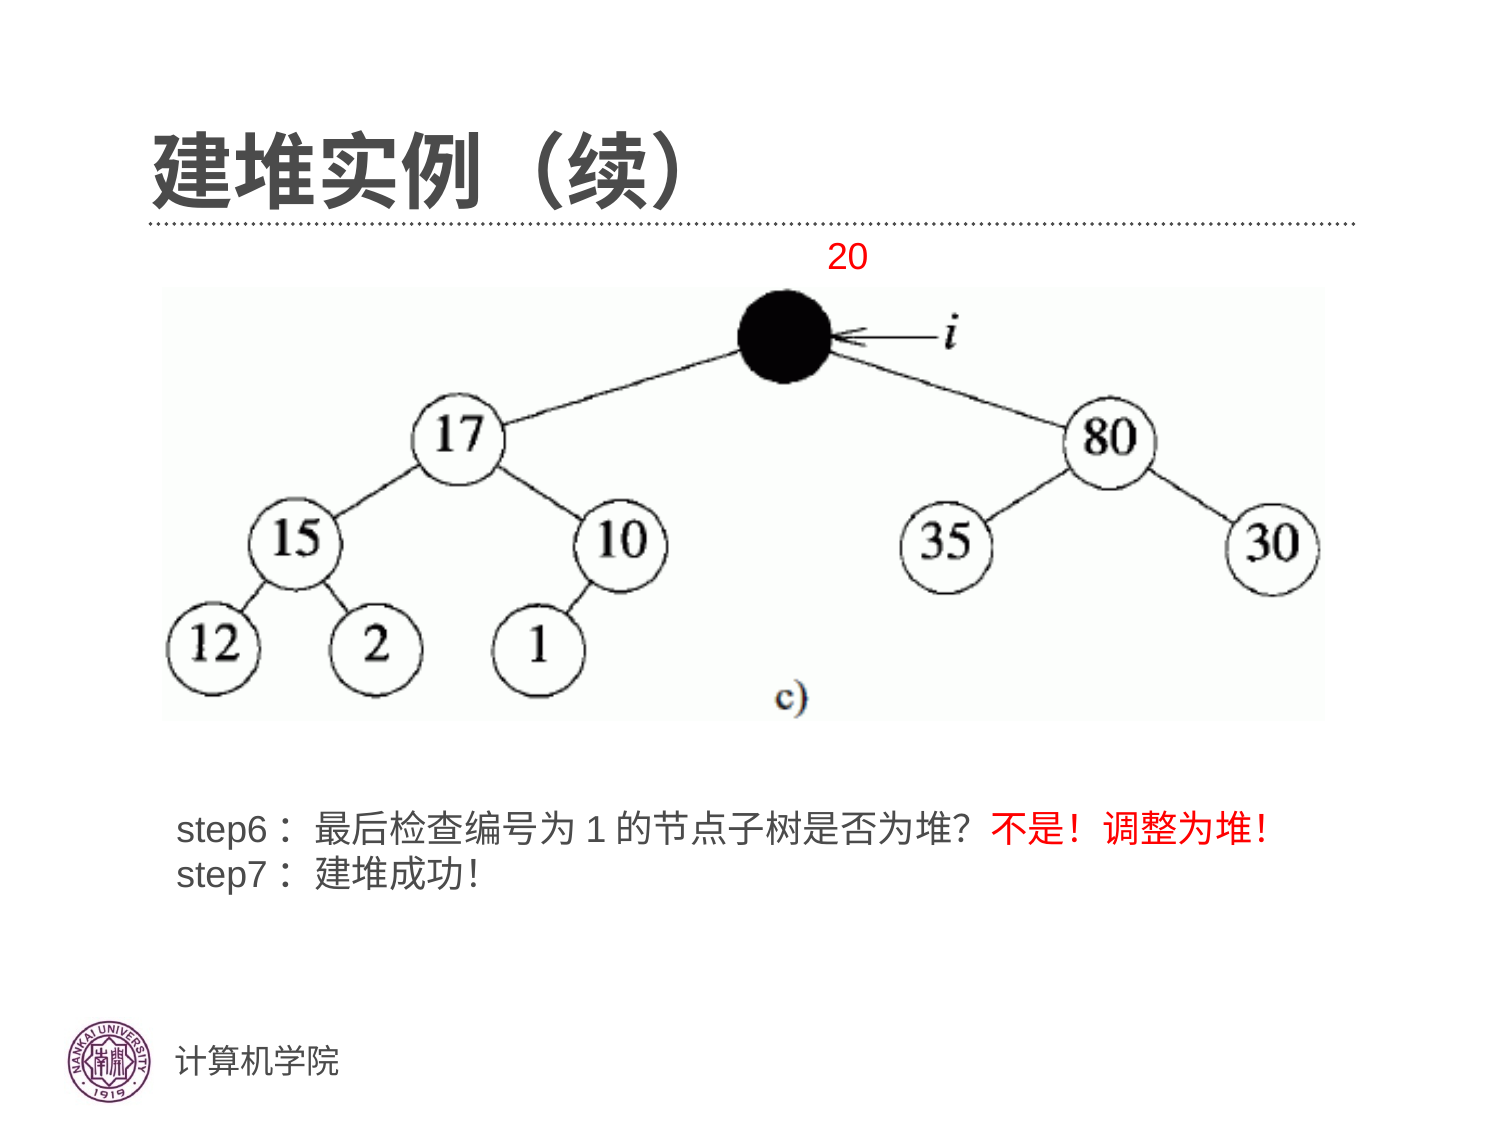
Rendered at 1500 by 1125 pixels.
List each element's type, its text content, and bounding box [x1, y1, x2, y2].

text_box 20 [812, 224, 900, 285]
picture [162, 287, 1326, 721]
picture [64, 1017, 154, 1106]
text_box step6：最后检查编号为1的节点子树是否为堆？不是！调整为堆！ step7：建堆成功！ [161, 797, 1427, 903]
title 建堆实例（续） [150, 83, 1360, 221]
